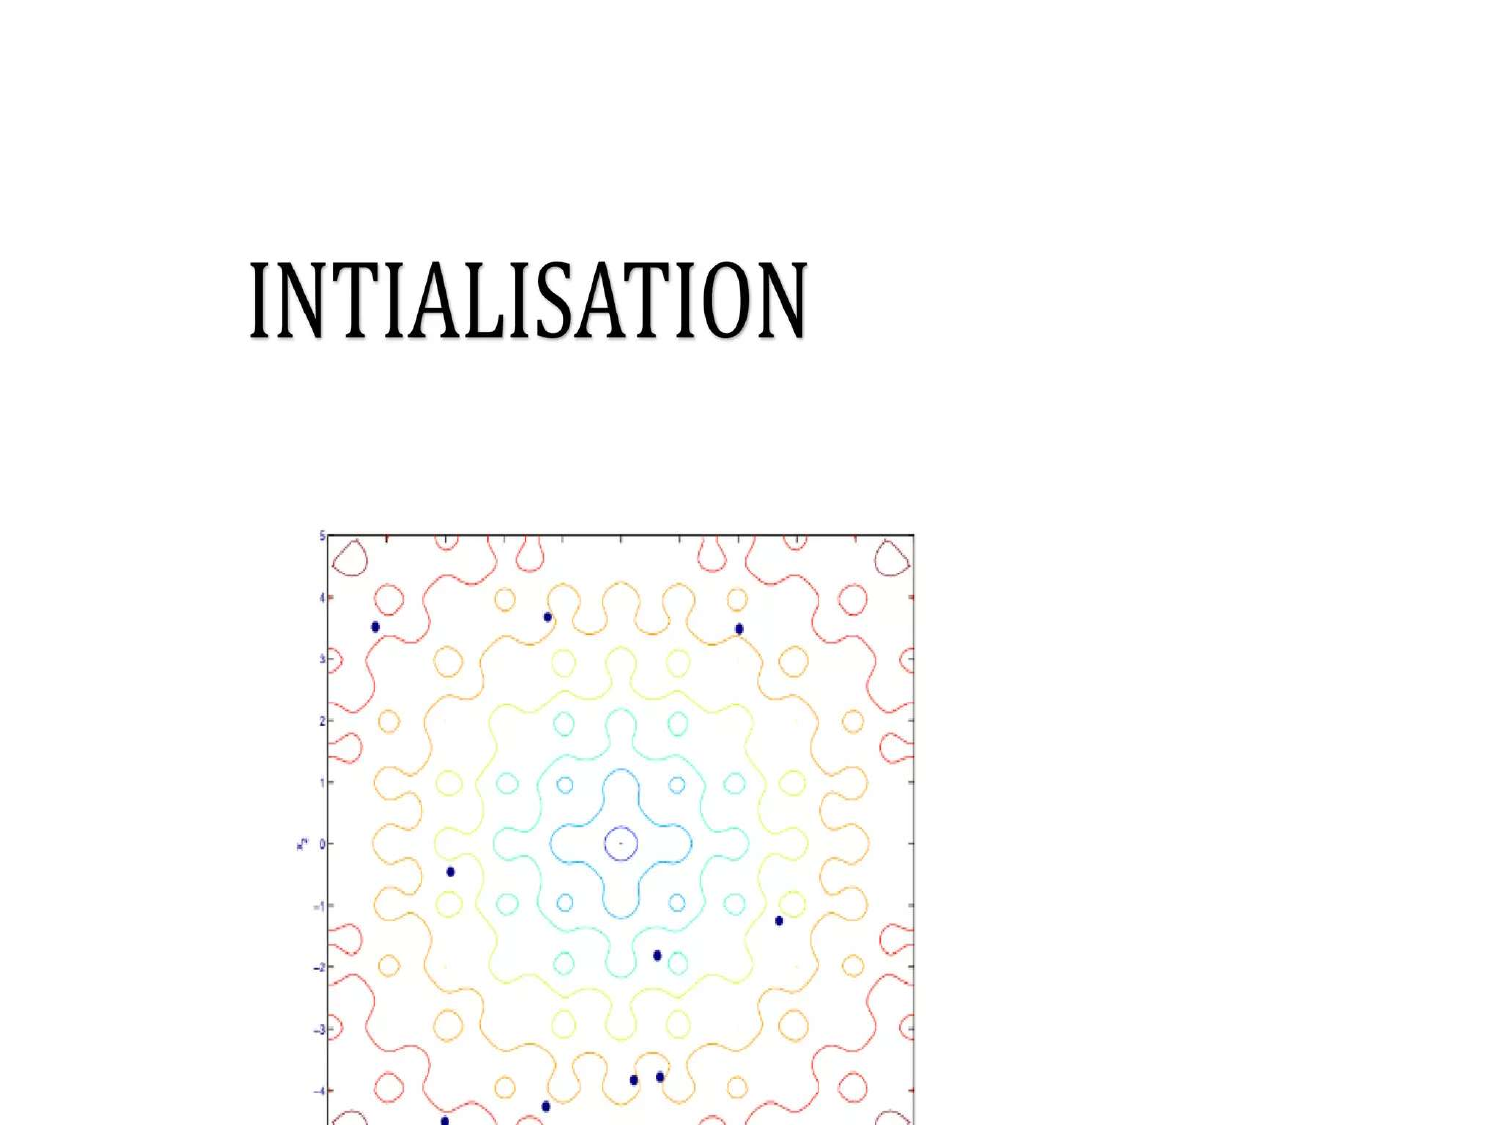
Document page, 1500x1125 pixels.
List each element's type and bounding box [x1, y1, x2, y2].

picture [0, 140, 1500, 1125]
